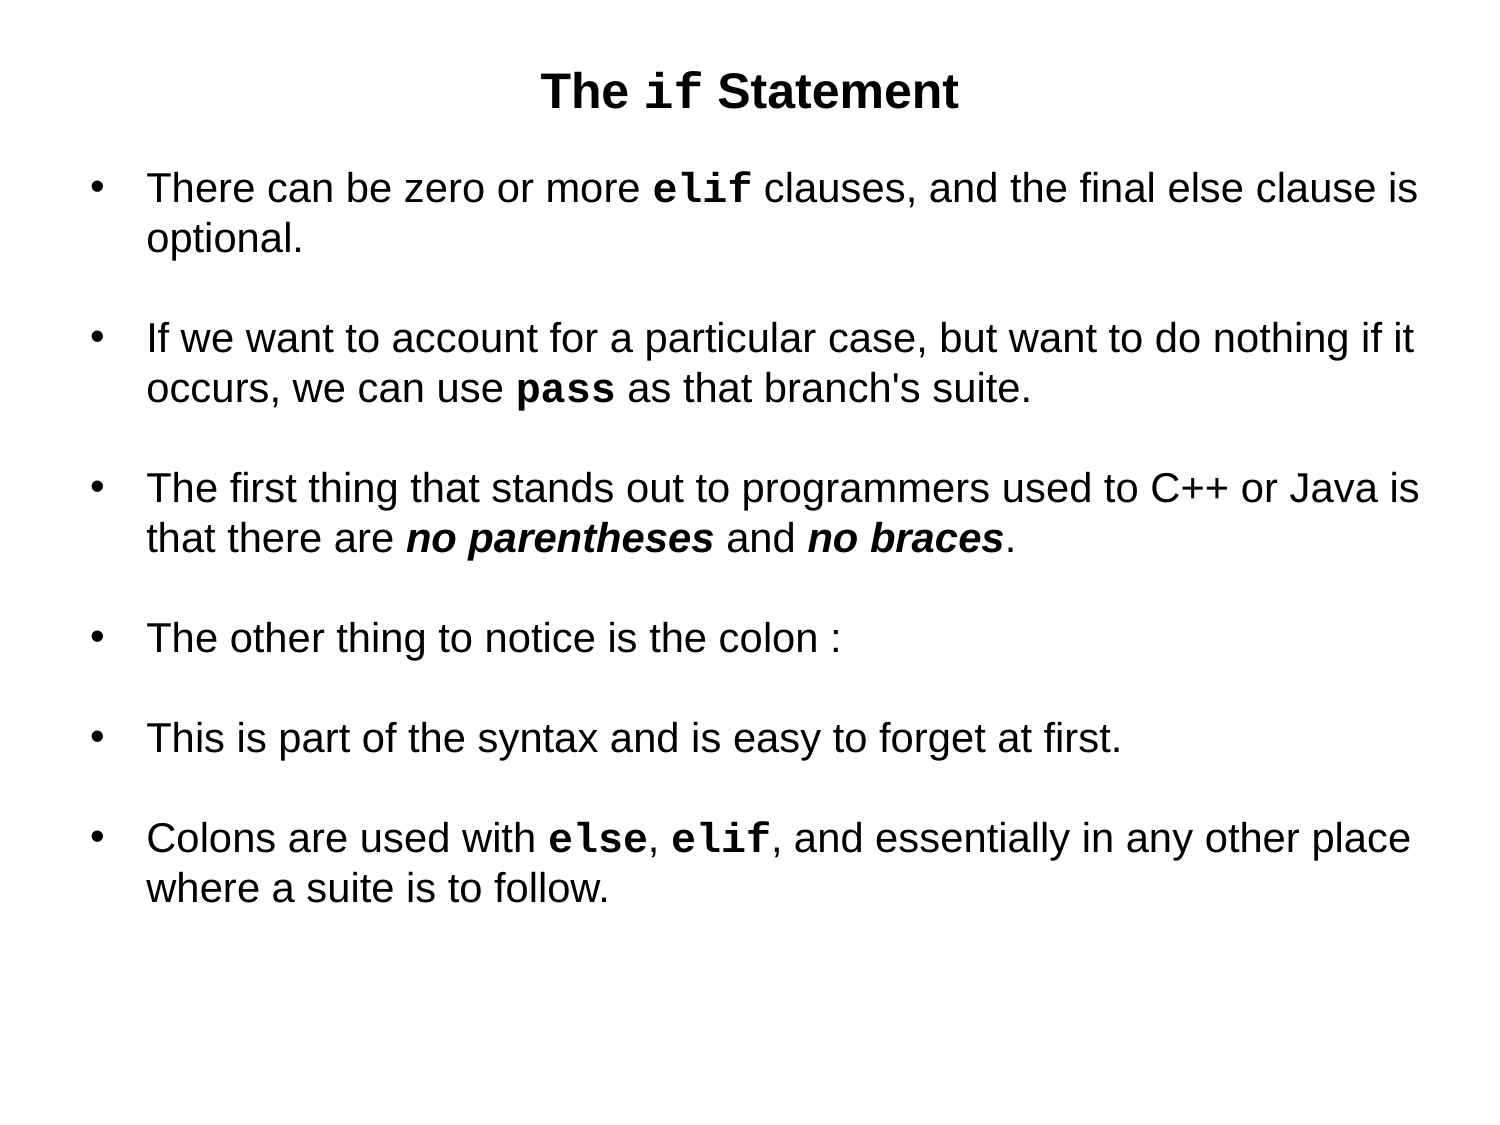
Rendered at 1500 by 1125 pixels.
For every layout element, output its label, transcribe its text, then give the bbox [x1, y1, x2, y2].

title The if Statement [75, 45, 1425, 132]
list There can be zero or more elif clauses, and the final else clause is optional. If we want to account for a particular case, but want to do nothing if it occurs, we can use pass as that branch's suite. The first thing that stands out to programmers used to C++ or Java is that there are no parentheses and no braces. The other thing to notice is the colon : This is part of the syntax and is easy to forget at first. Colons are used with else, elif, and essentially in any other place where a suite is to follow. [75, 153, 1460, 1114]
